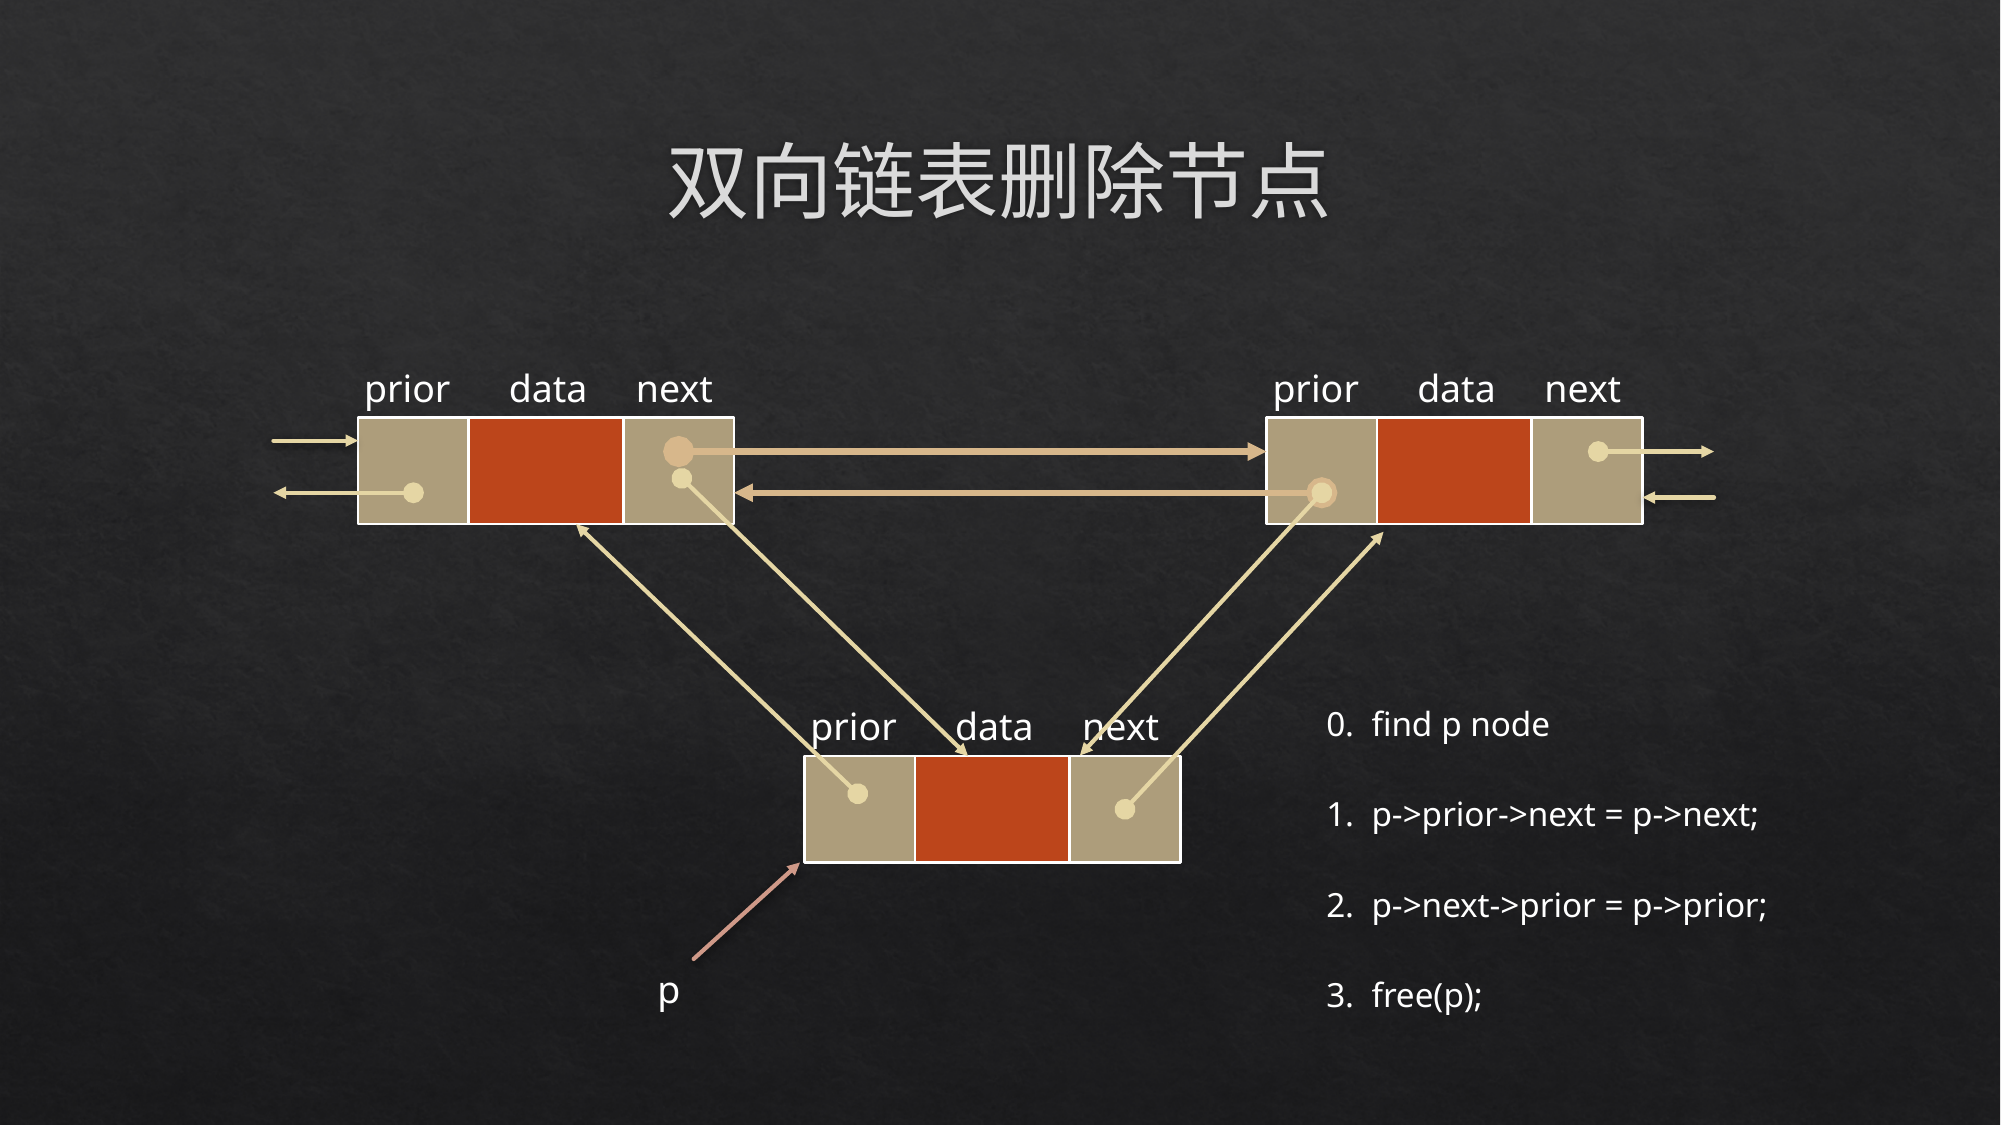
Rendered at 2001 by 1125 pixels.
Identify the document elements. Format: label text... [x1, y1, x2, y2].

title 双向链表删除节点 [149, 99, 1849, 260]
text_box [1257, 356, 1652, 525]
text_box 1. p->prior->next = p->next; [1311, 785, 1964, 841]
text_box p [642, 958, 736, 1019]
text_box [795, 695, 1190, 863]
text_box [1124, 531, 1384, 810]
text_box 0. find p node [1391, 695, 1964, 751]
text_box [681, 478, 969, 757]
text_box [349, 356, 744, 525]
text_box 2. p->next->prior = p->prior; [1311, 876, 1964, 932]
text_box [575, 523, 859, 794]
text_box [693, 862, 801, 960]
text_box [1079, 492, 1323, 756]
text_box 3. free(p); [1311, 966, 1964, 1022]
